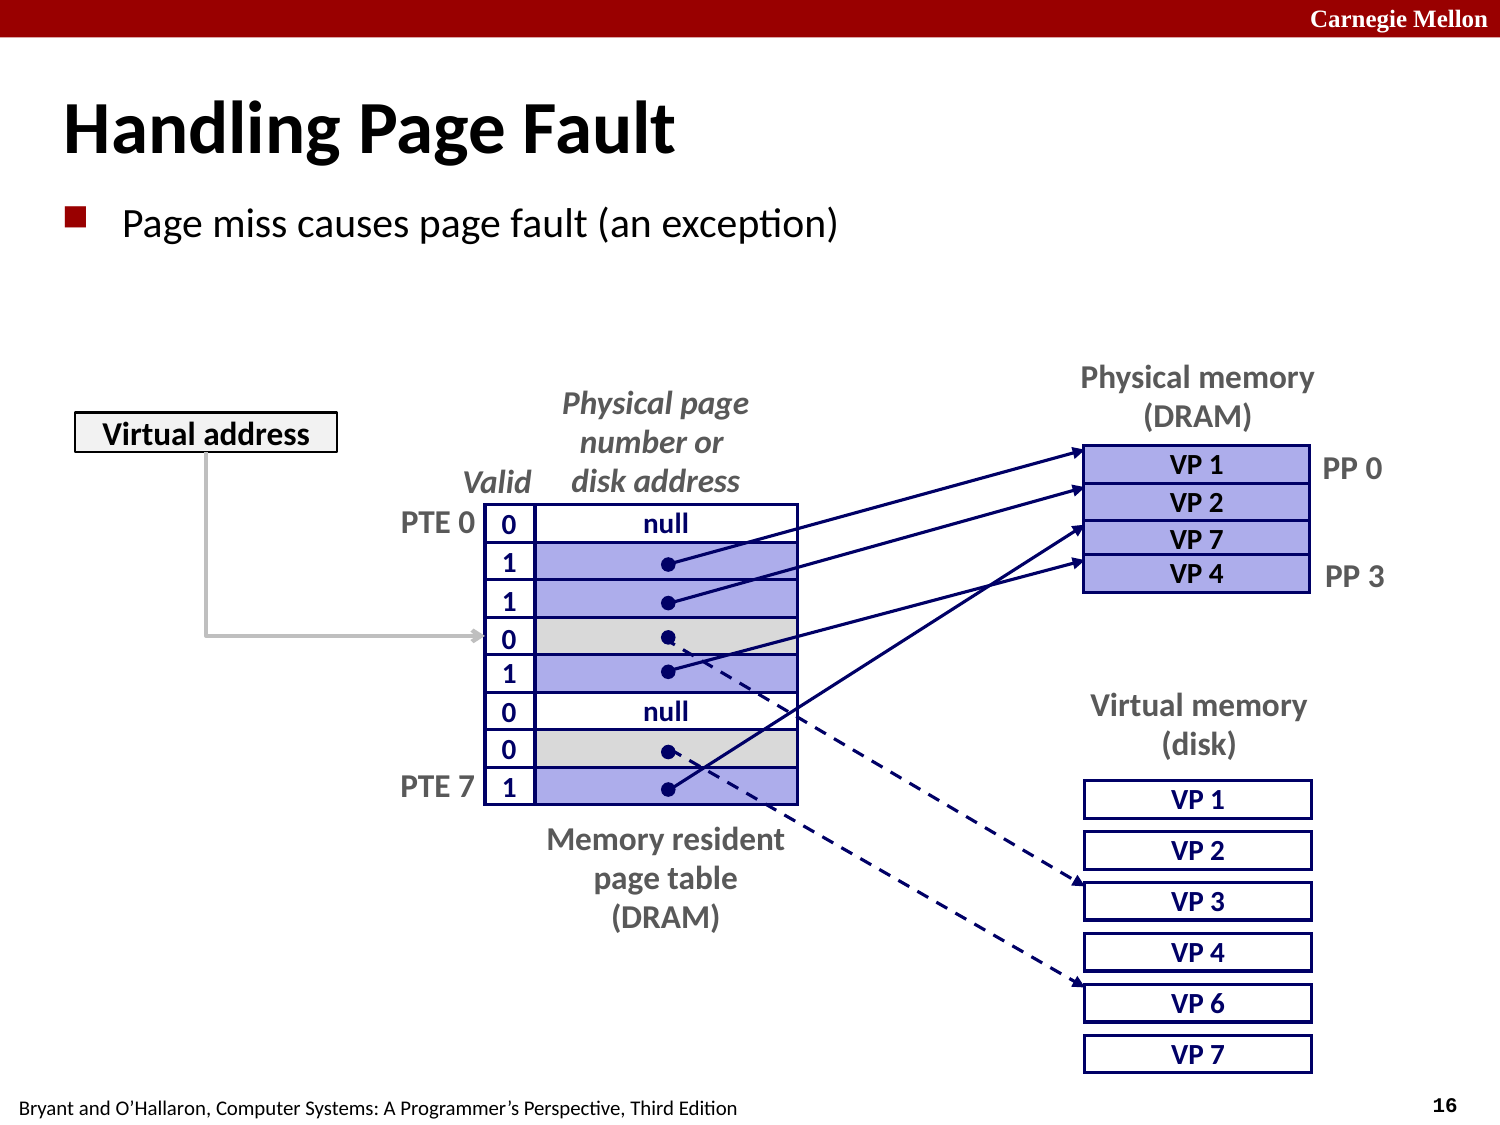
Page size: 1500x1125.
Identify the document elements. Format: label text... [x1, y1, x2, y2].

text_box [662, 783, 675, 796]
text_box VP 1 [1083, 445, 1310, 484]
text_box 0 [491, 499, 532, 537]
text_box [535, 617, 798, 654]
text_box VP 2 [1083, 484, 1310, 521]
text_box [1066, 975, 1084, 988]
text_box 1 [487, 648, 532, 687]
text_box Memory resident page table (DRAM) [531, 811, 801, 944]
text_box VP 6 [1084, 984, 1312, 1022]
text_box [662, 596, 675, 610]
text_box PTE 0 [442, 494, 491, 549]
text_box VP 3 [1084, 882, 1312, 921]
text_box [535, 767, 798, 805]
text_box VP 4 [1084, 933, 1312, 971]
text_box Valid [447, 454, 560, 509]
text_box [662, 631, 675, 644]
text_box [662, 665, 675, 679]
text_box [991, 524, 1085, 584]
text_box null [535, 693, 798, 730]
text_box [253, 404, 438, 684]
text_box null [535, 504, 798, 542]
text_box PTE 7 [385, 758, 490, 814]
text_box [535, 542, 798, 579]
text_box [535, 730, 761, 767]
text_box 0 [486, 614, 532, 664]
list Page miss causes page fault (an exception) [50, 188, 1414, 313]
text_box [662, 745, 675, 759]
text_box Virtual memory (disk) [1075, 677, 1324, 772]
text_box PP 0 [1307, 440, 1398, 495]
text_box Physical page number or disk address [547, 375, 765, 508]
text_box PP 3 [1310, 548, 1400, 603]
title Handling Page Fault [48, 58, 1408, 188]
text_box [1067, 874, 1084, 887]
text_box Physical memory (DRAM) [1065, 349, 1330, 444]
text_box VP 1 [1084, 780, 1312, 819]
text_box [675, 446, 1083, 563]
text_box 1 [490, 775, 532, 813]
text_box 0 [486, 687, 532, 724]
text_box 0 [486, 724, 532, 775]
text_box 1 [487, 576, 532, 626]
text_box VP 7 [1083, 521, 1310, 554]
text_box [662, 558, 675, 571]
text_box [707, 730, 798, 767]
text_box VP 7 [1084, 1035, 1312, 1073]
text_box Virtual address [75, 412, 248, 453]
text_box 1 [487, 537, 532, 576]
text_box [535, 579, 798, 617]
text_box [669, 557, 1085, 671]
text_box VP 4 [1083, 554, 1310, 593]
text_box VP 2 [1084, 831, 1312, 870]
text_box [675, 484, 1083, 602]
text_box [535, 654, 798, 693]
